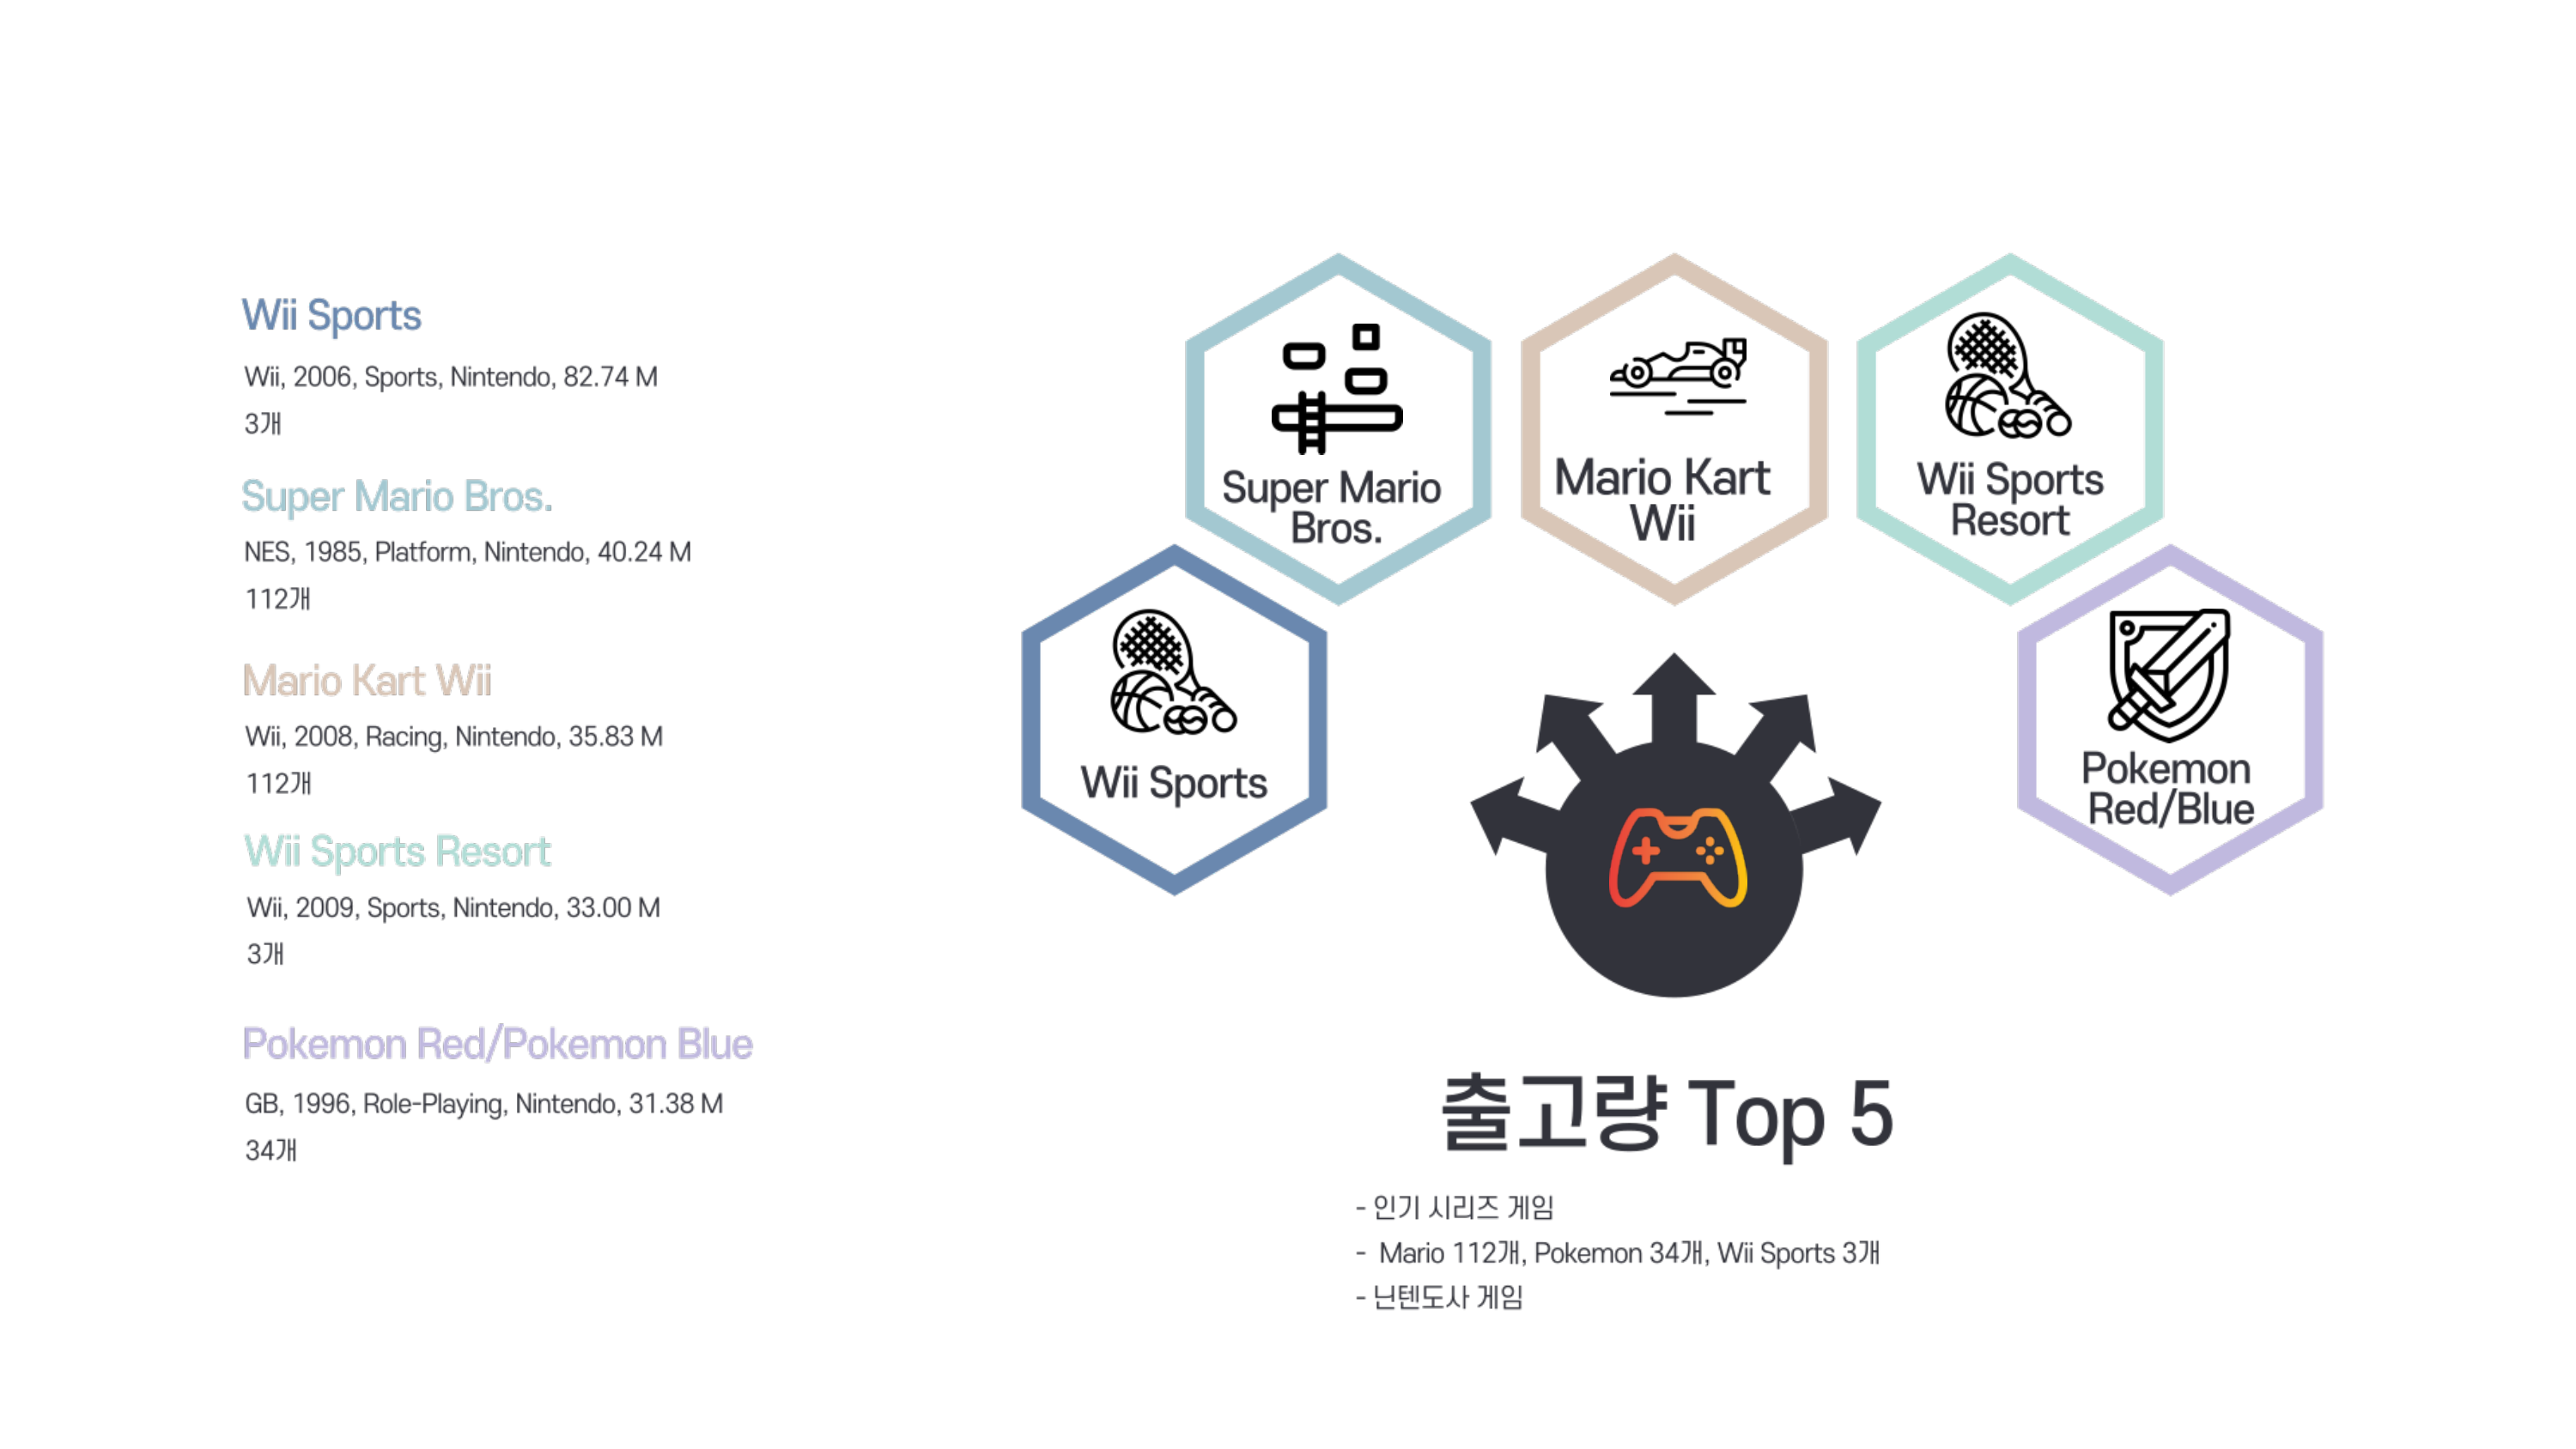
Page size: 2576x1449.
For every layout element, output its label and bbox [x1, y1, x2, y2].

text_box [241, 464, 921, 614]
text_box [990, 537, 1355, 900]
text_box [1826, 246, 2191, 610]
text_box [1271, 323, 1403, 455]
text_box [1987, 537, 2352, 900]
text_box [2101, 608, 2237, 743]
picture [1201, 447, 1460, 561]
picture [2036, 728, 2274, 846]
picture [1540, 432, 1792, 562]
text_box [1491, 246, 1826, 610]
text_box [1609, 789, 1748, 927]
text_box [1610, 308, 1747, 446]
picture [237, 643, 673, 806]
text_box [242, 648, 922, 798]
picture [236, 277, 669, 446]
picture [239, 813, 671, 977]
picture [1307, 1034, 1930, 1321]
text_box [241, 283, 921, 439]
picture [236, 1004, 772, 1173]
text_box [1467, 647, 1888, 1003]
picture [1874, 439, 2122, 554]
picture [1038, 743, 1285, 826]
text_box [245, 819, 924, 969]
text_box [1107, 604, 1242, 739]
text_box [1941, 308, 2076, 443]
text_box [1155, 246, 1490, 610]
picture [236, 458, 702, 621]
